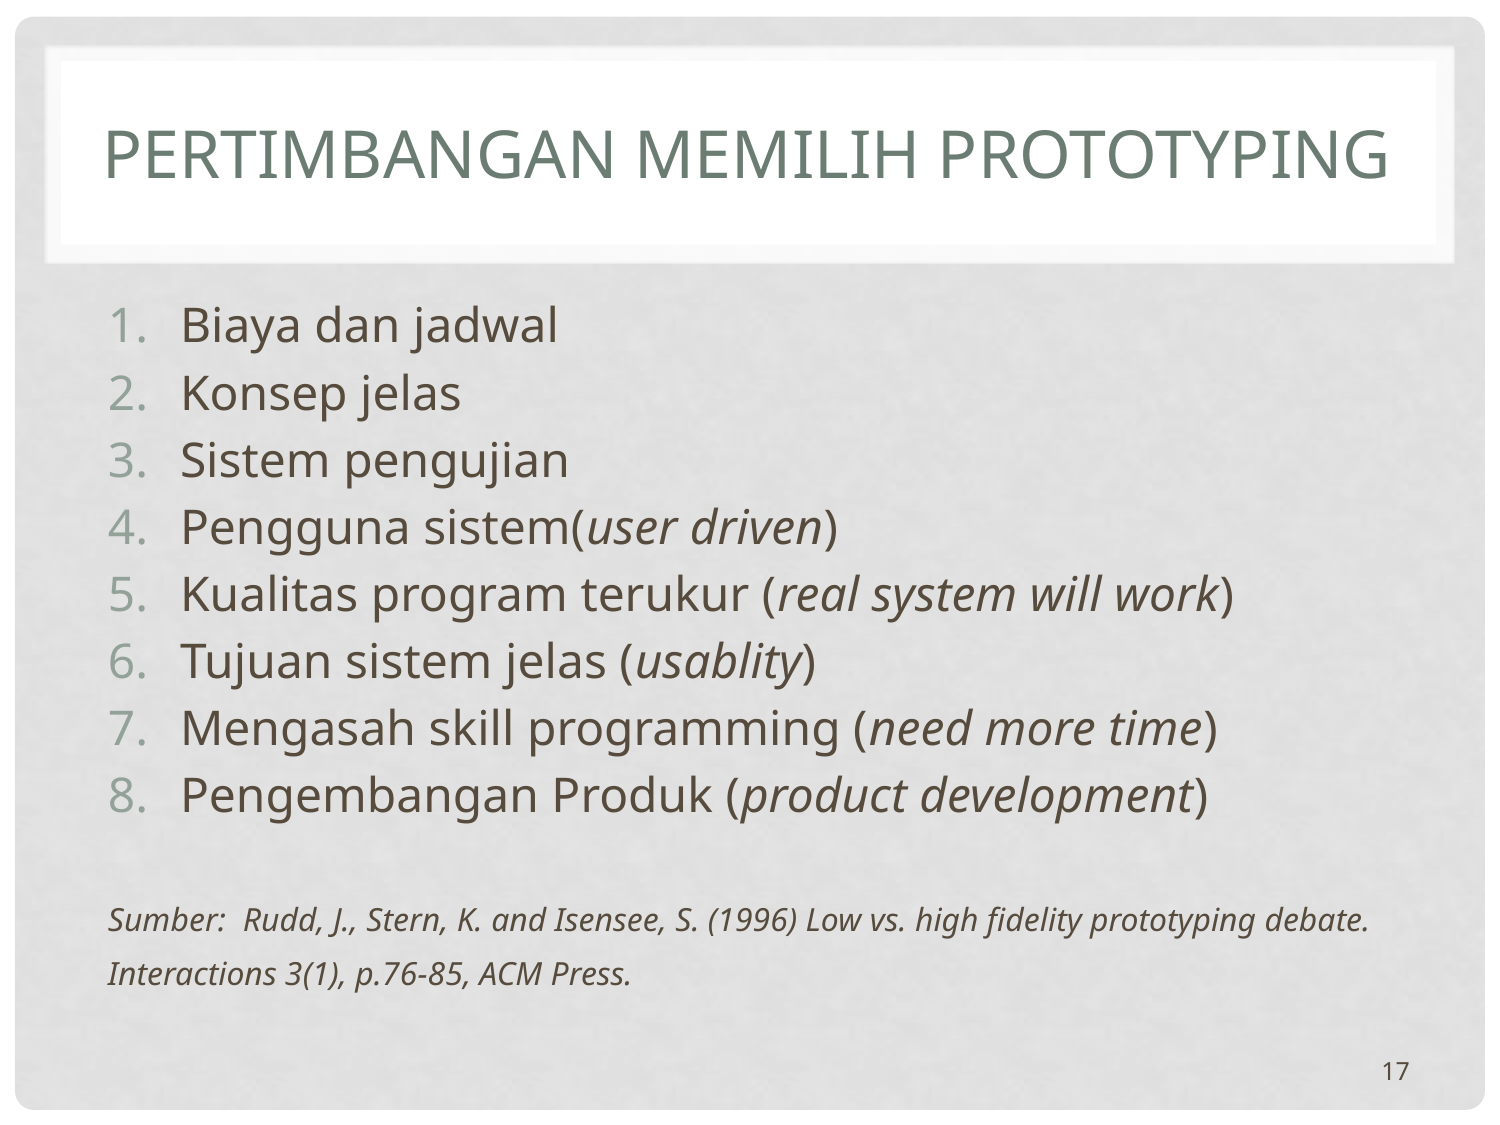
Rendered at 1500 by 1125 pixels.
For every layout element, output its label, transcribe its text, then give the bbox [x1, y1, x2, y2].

list Biaya dan jadwal Konsep jelas Sistem pengujian Pengguna sistem(user driven) Kualitas program terukur (real system will work) Tujuan sistem jelas (usablity) Mengasah skill programming (need more time) Pengembangan Produk (product development) Sumber: Rudd, J., Stern, K. and Isensee, S. (1996) Low vs. high fidelity prototyping debate. Interactions 3(1), p.76-85, ACM Press. [75, 287, 1425, 1005]
title Pertimbangan memilih prototyping [69, 66, 1425, 238]
slide_number 17 [1074, 1042, 1425, 1103]
